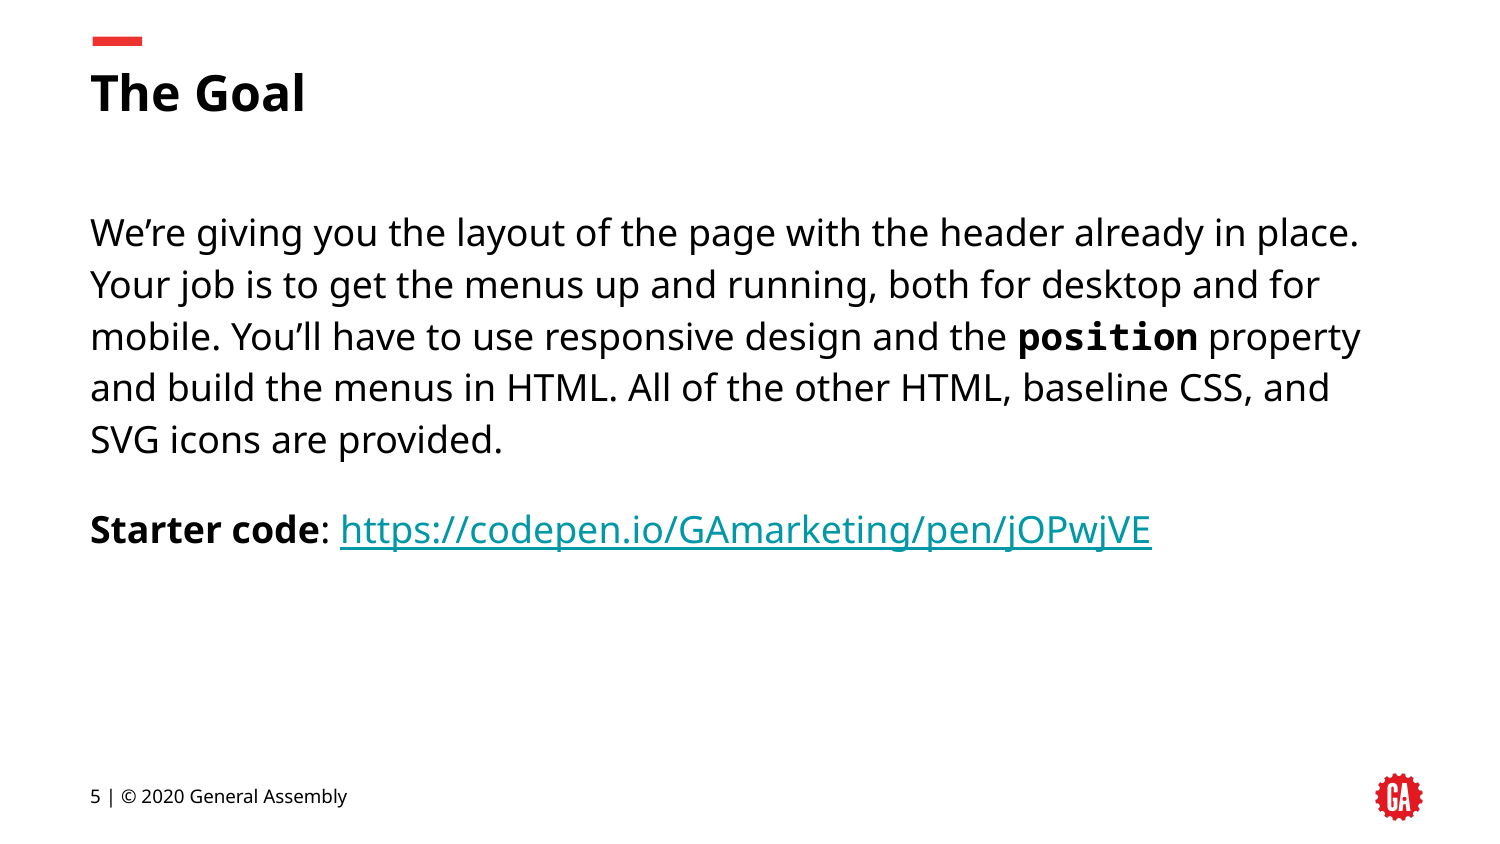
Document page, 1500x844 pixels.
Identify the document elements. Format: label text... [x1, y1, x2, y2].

picture [1373, 771, 1425, 823]
title The Goal [75, 46, 1473, 140]
slide_number ‹#› | © 2020 General Assembly [75, 764, 545, 830]
list We’re giving you the layout of the page with the header already in place. Your job is to get the menus up and running, both for desktop and for mobile. You’ll have to use responsive design and the position property and build the menus in HTML. All of the other HTML, baseline CSS, and SVG icons are provided. Starter code: https://codepen.io/GAmarketing/pen/jOPwjVE [75, 187, 1425, 670]
